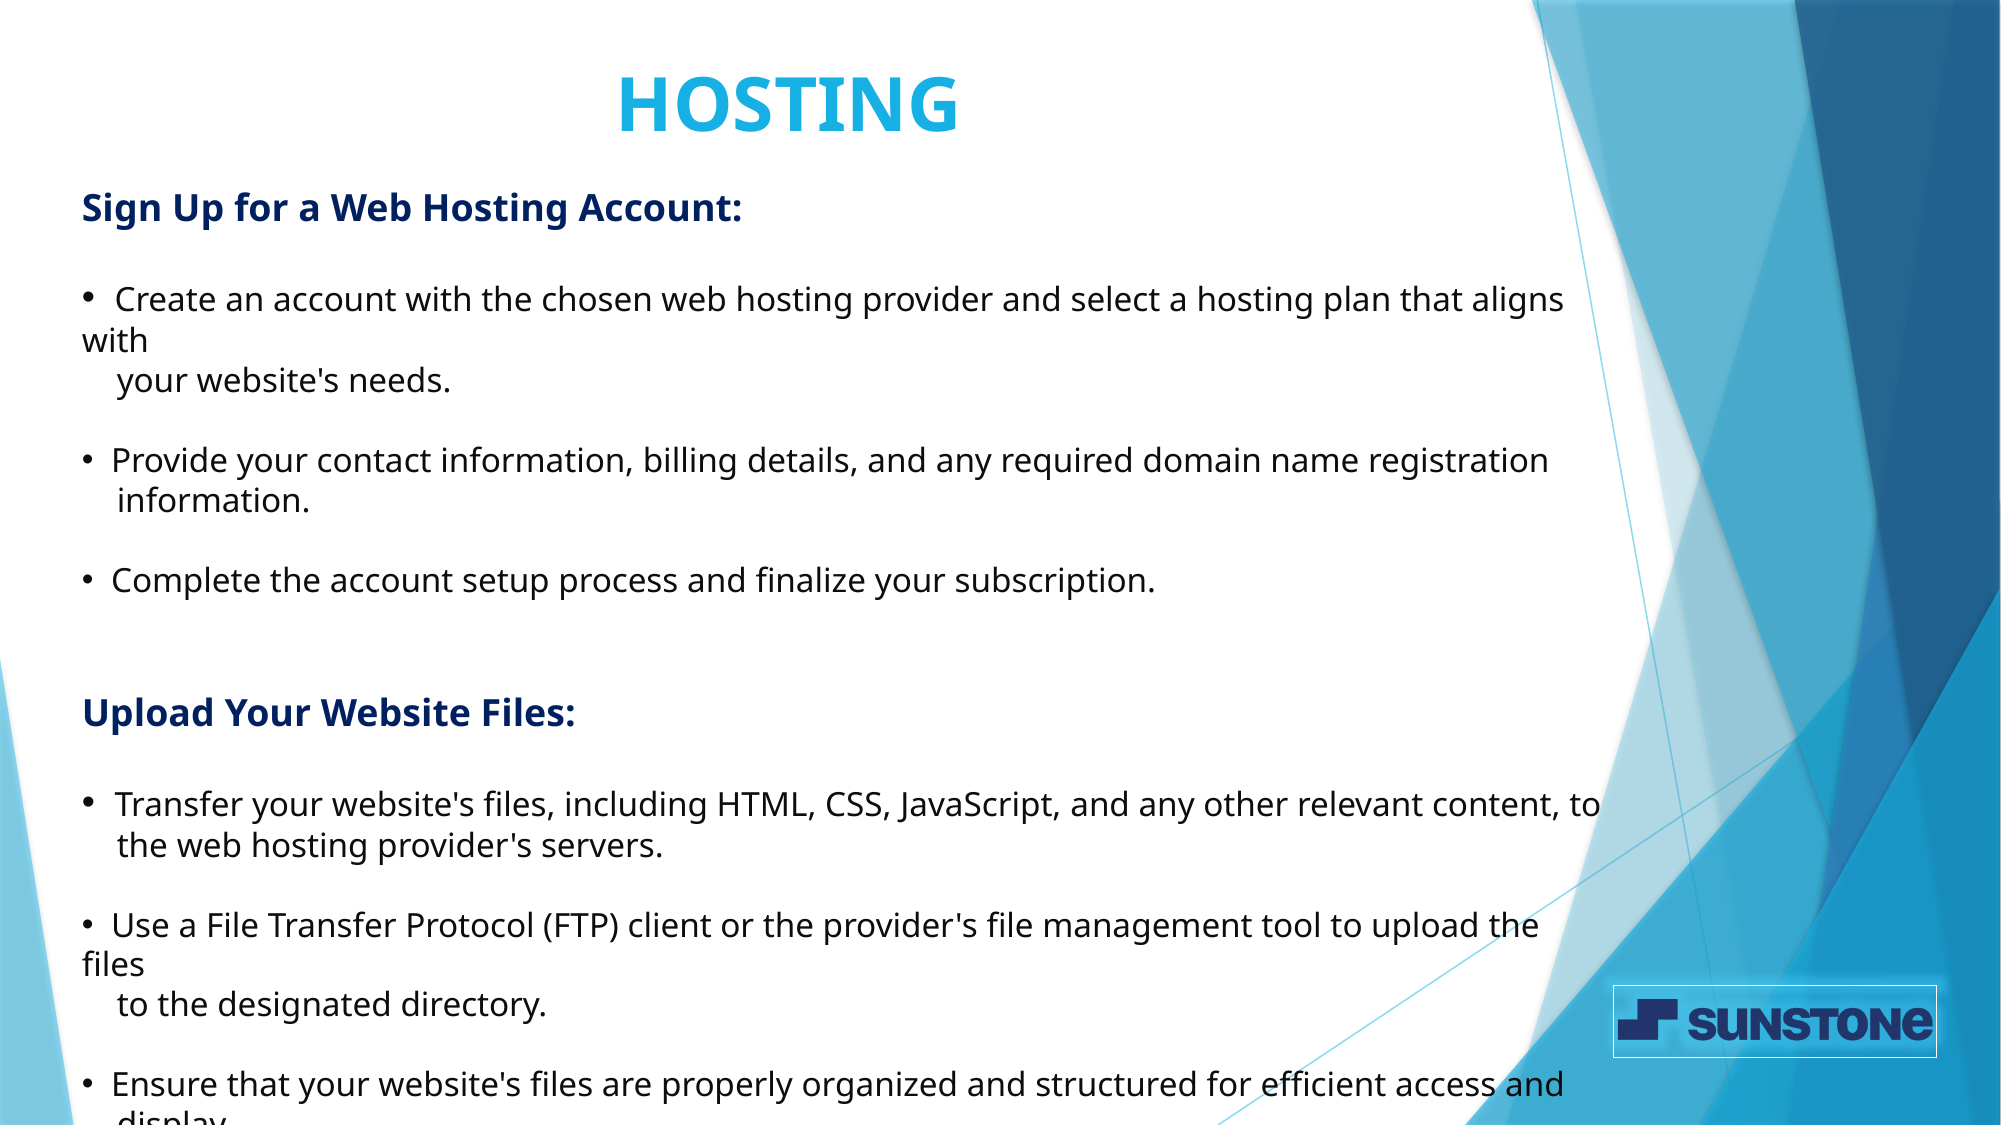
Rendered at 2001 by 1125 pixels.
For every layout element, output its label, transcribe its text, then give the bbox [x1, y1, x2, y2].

text_box Sign Up for a Web Hosting Account: Create an account with the chosen web hosting provider and select a hosting plan that aligns with your website's needs. Provide your contact information, billing details, and any required domain name registration information. Complete the account setup process and finalize your subscription. Upload Your Website Files: Transfer your website's files, including HTML, CSS, JavaScript, and any other relevant content, to the web hosting provider's servers. Use a File Transfer Protocol (FTP) client or the provider's file management tool to upload the files to the designated directory. Ensure that your website's files are properly organized and structured for efficient access and display. [67, 177, 1622, 1125]
title HOSTING [83, 48, 1494, 177]
picture [1612, 985, 1938, 1059]
